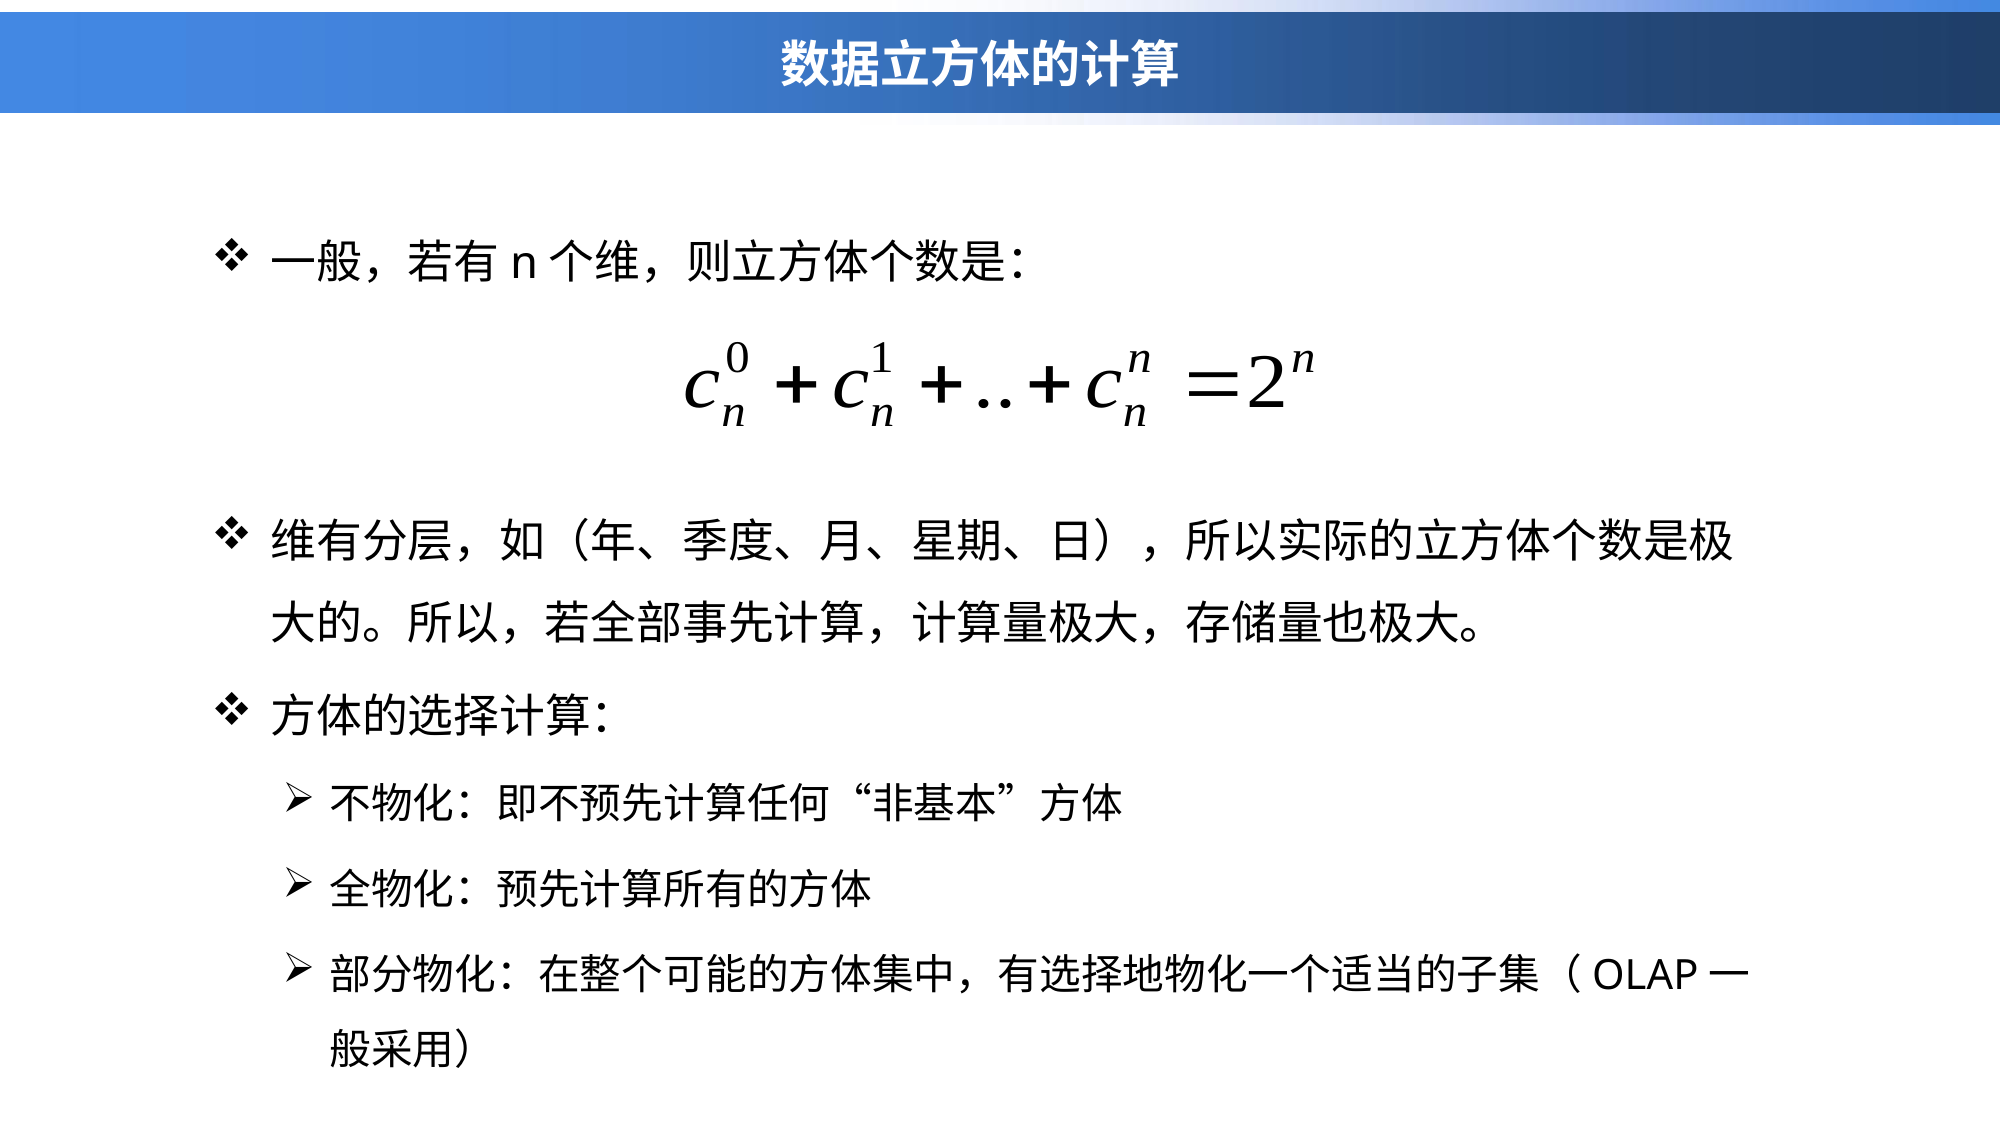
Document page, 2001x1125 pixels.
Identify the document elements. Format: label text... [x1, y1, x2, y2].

picture [0, 0, 2000, 125]
list 一般，若有n个维，则立方体个数是： 维有分层，如（年、季度、月、星期、日），所以实际的立方体个数是极大的。所以，若全部事先计算，计算量极大，存储量也极大。 方体的选择计算： 不物化：即不预先计算任何“非基本”方体 全物化：预先计算所有的方体 部分物化：在整个可能的方体集中，有选择地物化一个适当的子集（OLAP一般采用） [196, 198, 1780, 1009]
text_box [672, 323, 1328, 446]
title 数据立方体的计算 [146, 25, 1815, 125]
